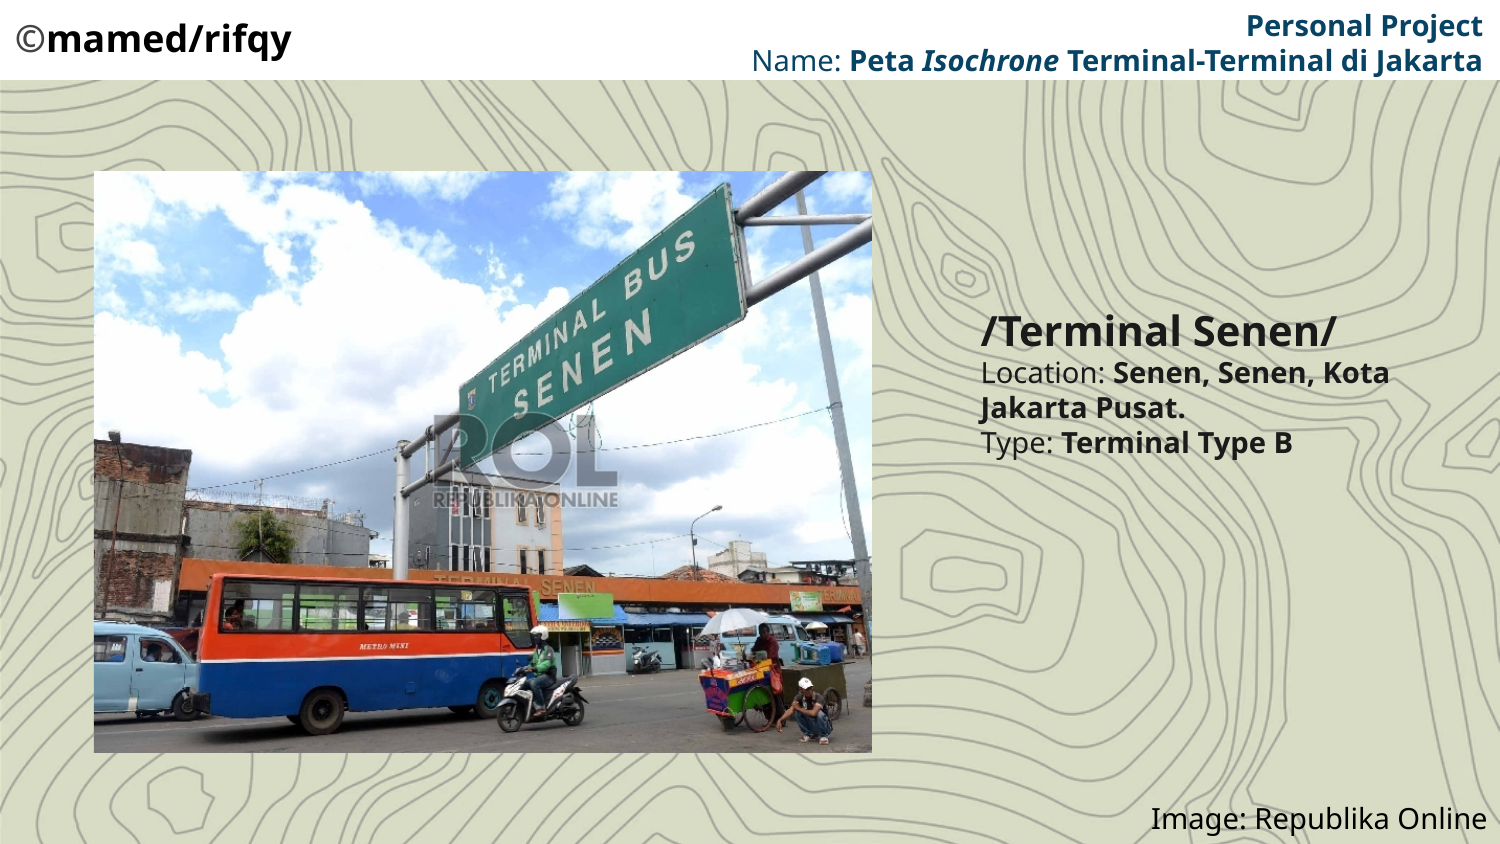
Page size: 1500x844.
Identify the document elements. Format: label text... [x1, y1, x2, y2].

text_box Personal Project Name: Peta Isochrone Terminal-Terminal di Jakarta [620, 0, 1499, 80]
text_box ©mamed/rifqy [0, 7, 359, 68]
picture [0, 80, 1500, 844]
